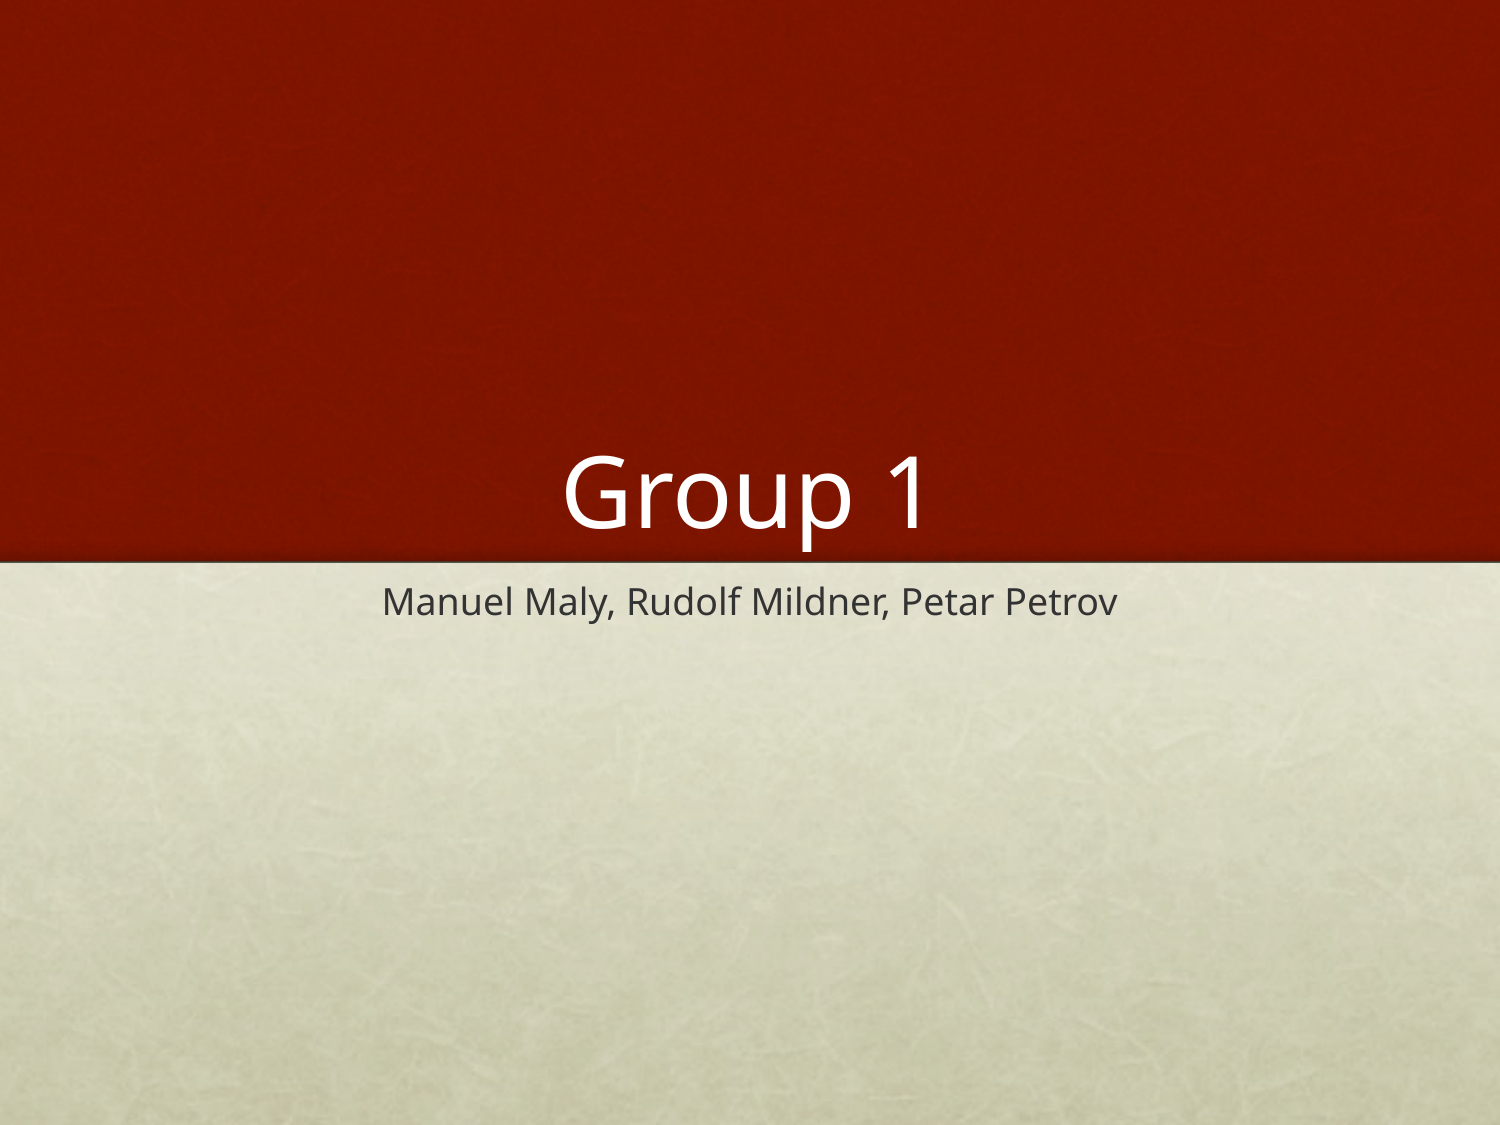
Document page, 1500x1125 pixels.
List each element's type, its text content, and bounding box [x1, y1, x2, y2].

picture [0, 541, 1500, 1125]
subtitle Manuel Maly, Rudolf Mildner, Petar Petrov [127, 570, 1372, 859]
title Group 1 [127, 314, 1372, 556]
